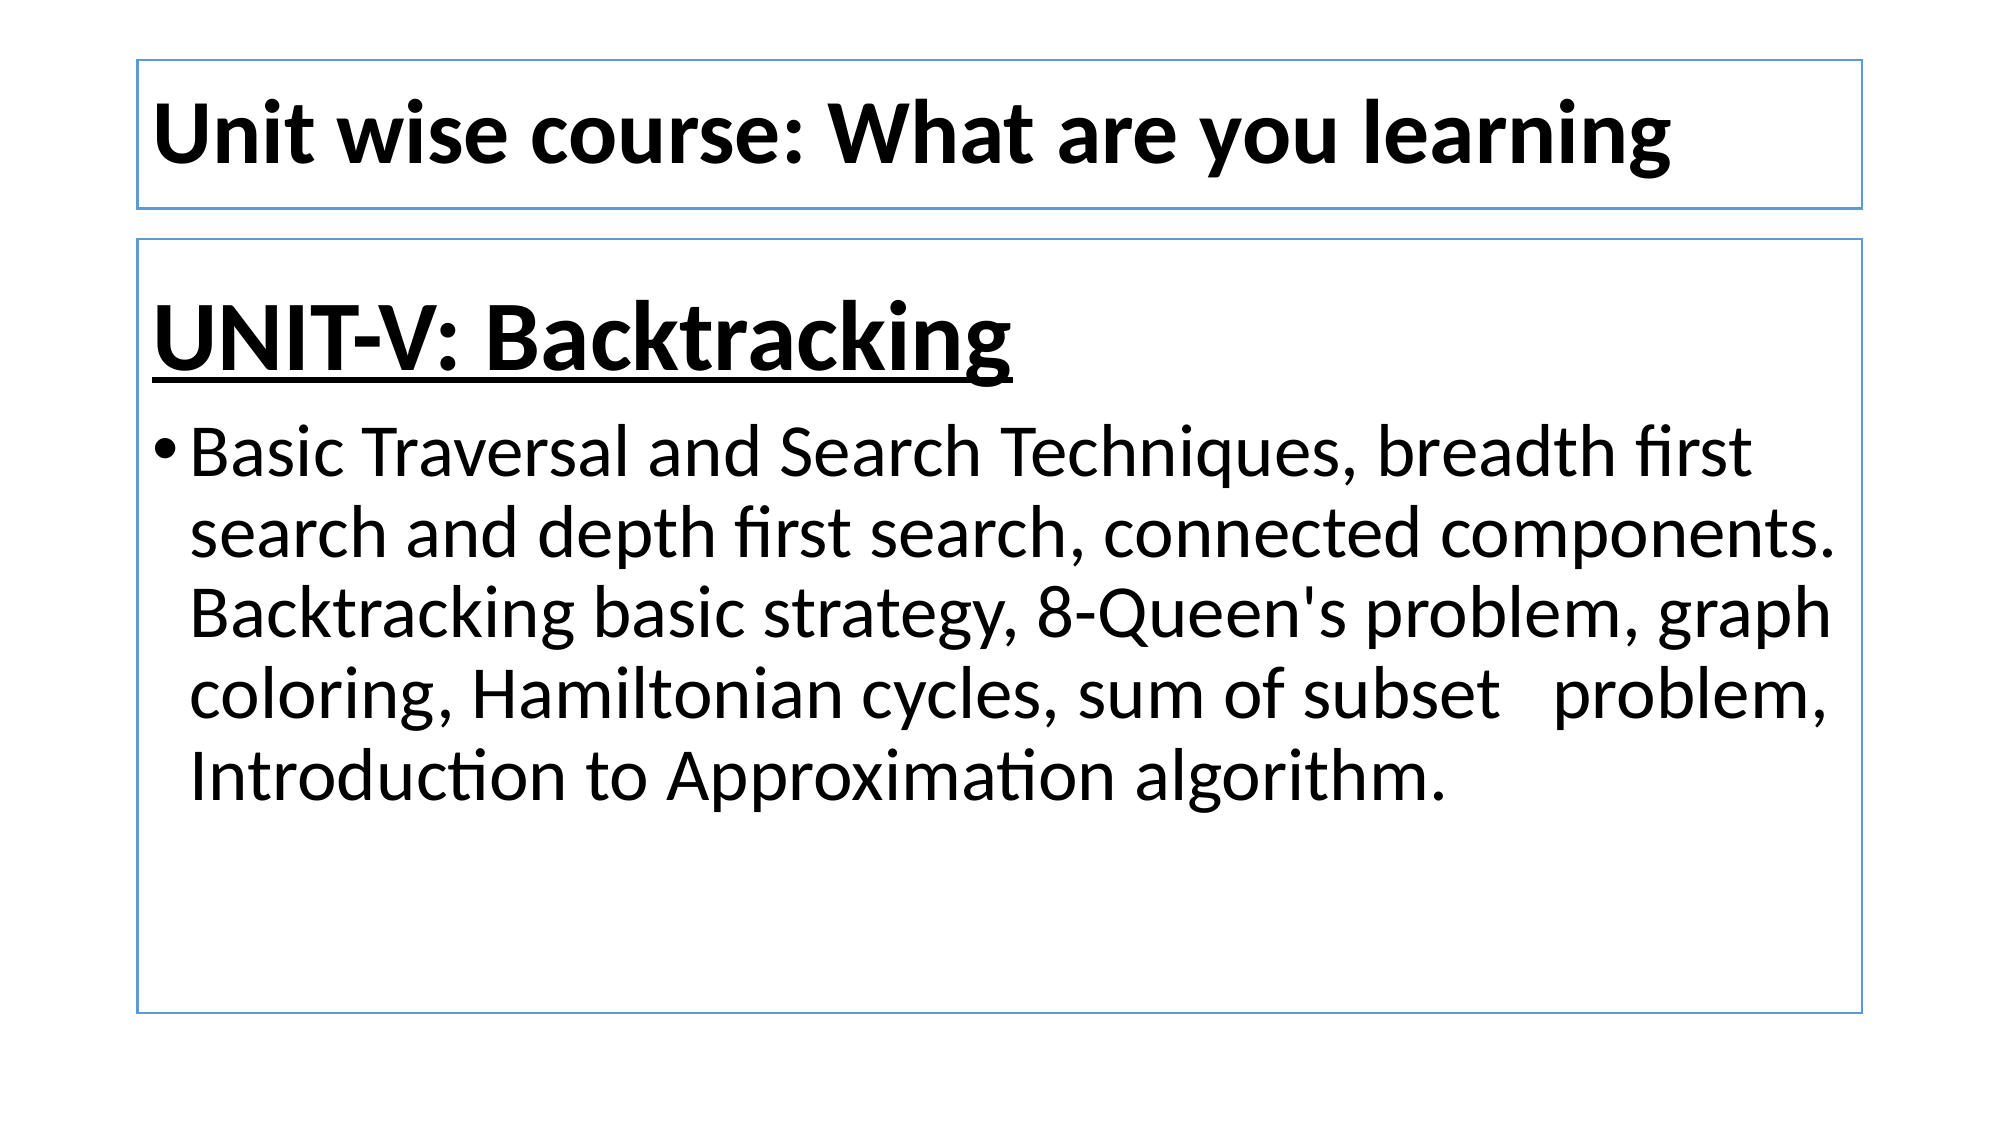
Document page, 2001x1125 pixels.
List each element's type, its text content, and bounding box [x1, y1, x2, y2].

title Unit wise course: What are you learning [136, 59, 1863, 210]
list UNIT-V: Backtracking Basic Traversal and Search Techniques, breadth first search and depth first search, connected components. Backtracking basic strategy, 8-Queen's problem, graph coloring, Hamiltonian cycles, sum of subset problem, Introduction to Approximation algorithm. [136, 238, 1863, 1014]
